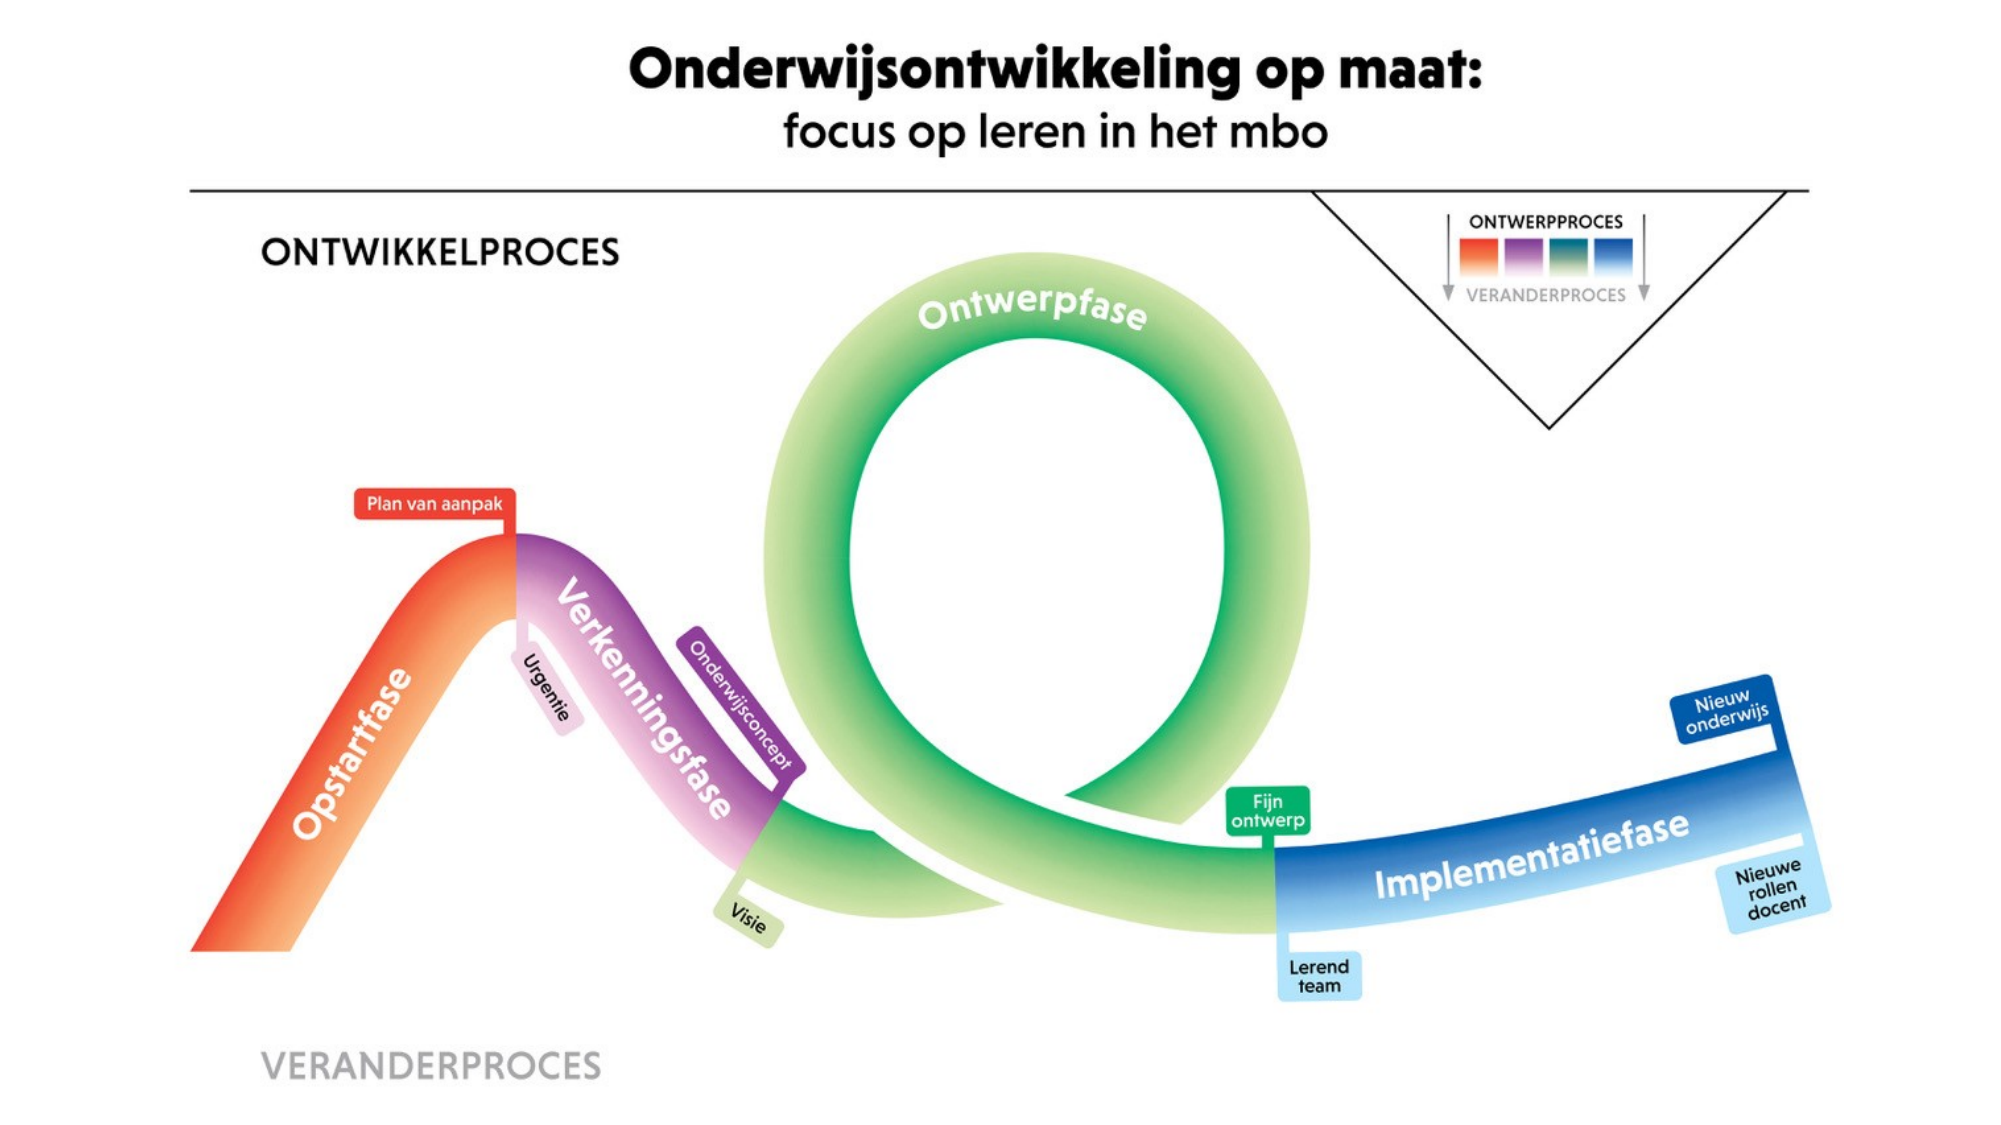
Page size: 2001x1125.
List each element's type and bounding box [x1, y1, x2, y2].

picture [155, 0, 1844, 1125]
